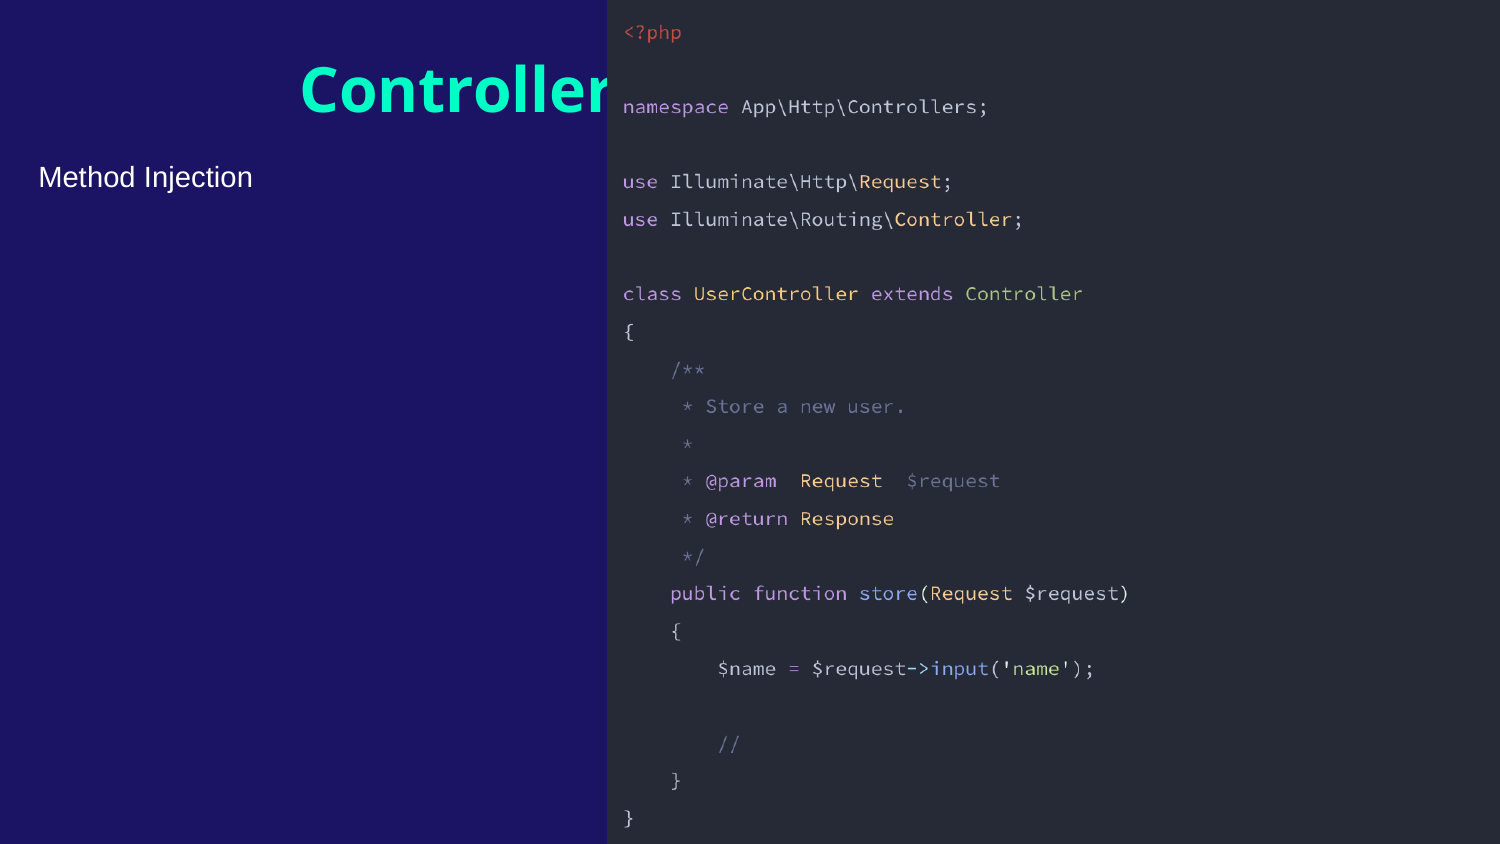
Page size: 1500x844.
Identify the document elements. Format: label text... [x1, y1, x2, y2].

text_box Method Injection [23, 151, 601, 201]
title Controller [23, 35, 601, 151]
picture [606, 0, 1500, 844]
